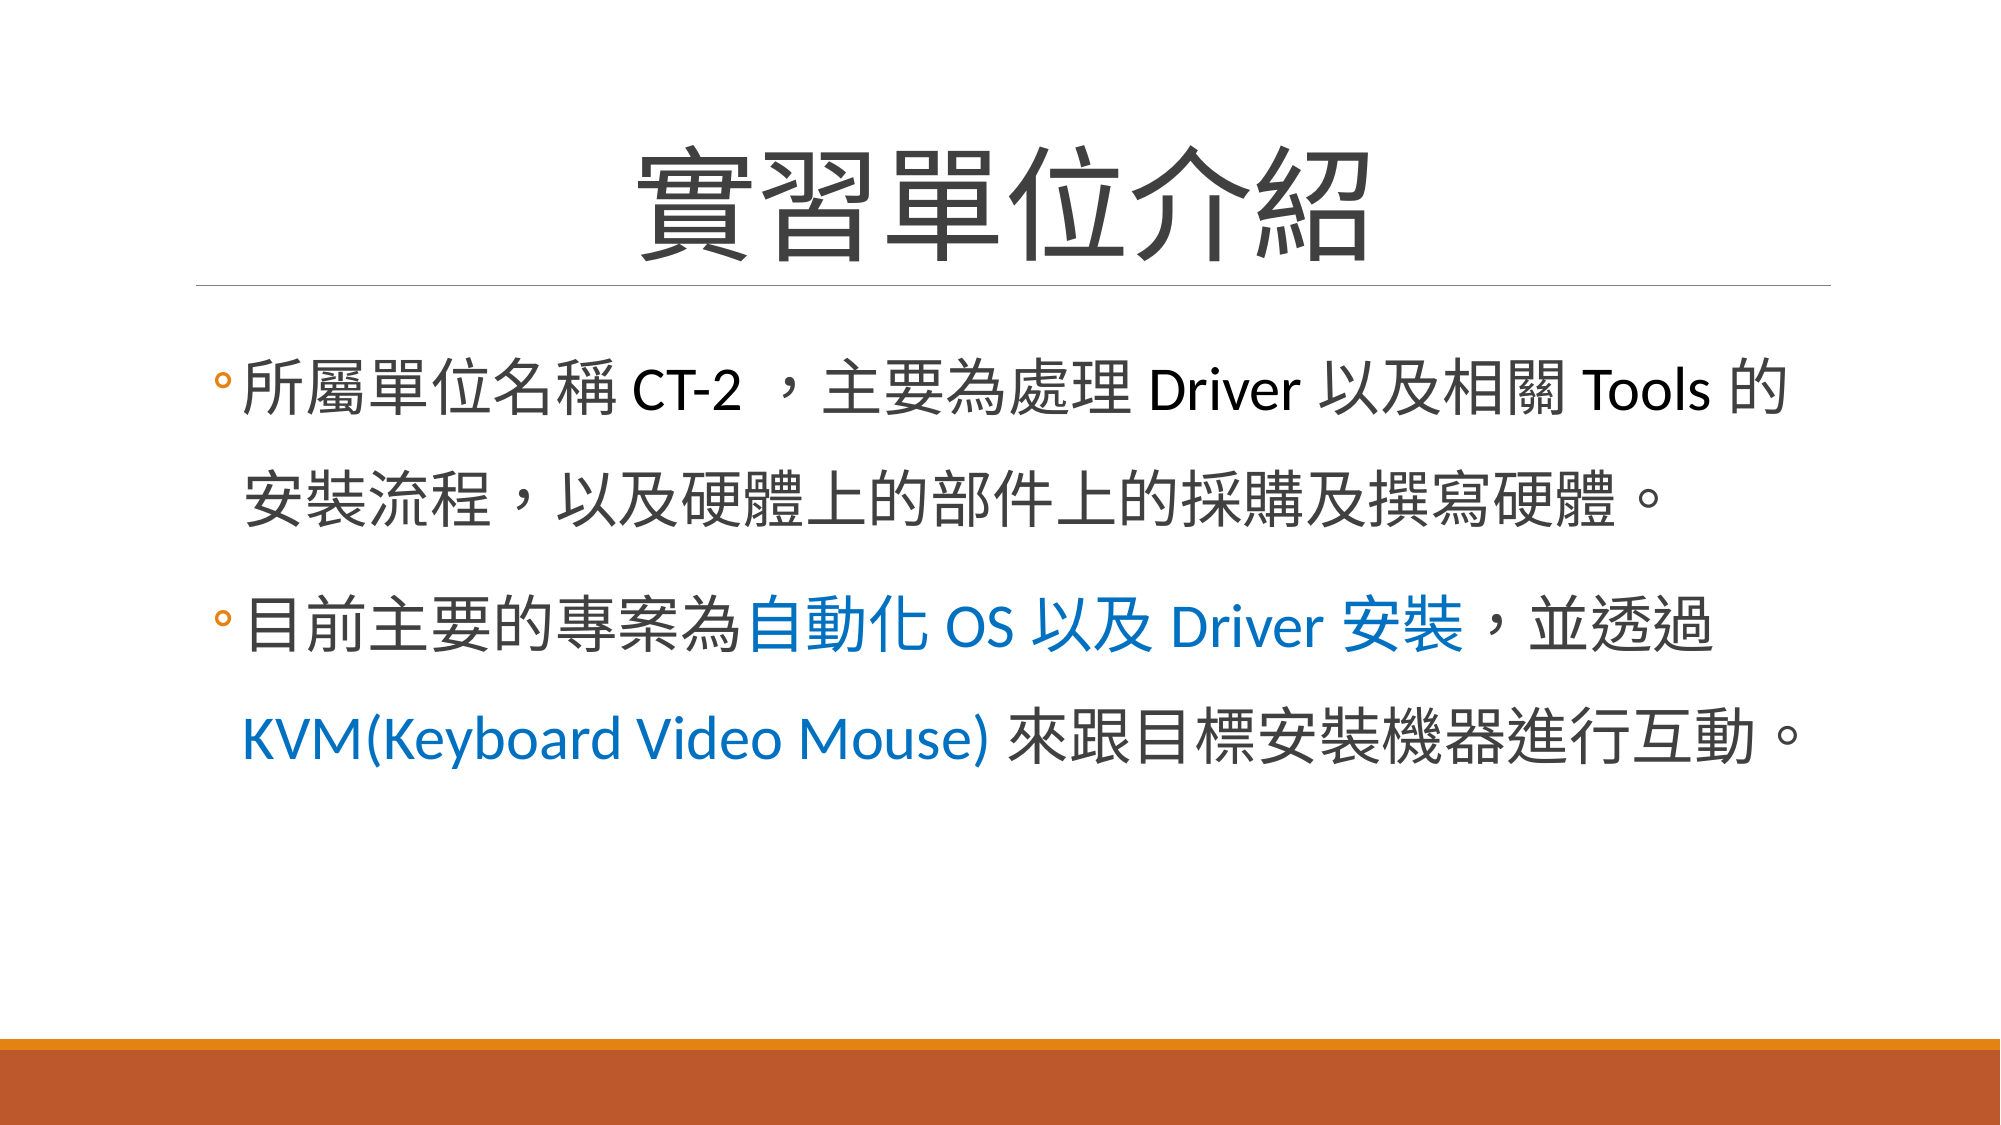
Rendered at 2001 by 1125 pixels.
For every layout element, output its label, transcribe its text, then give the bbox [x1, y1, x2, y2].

list 所屬單位名稱CT-2，主要為處理Driver以及相關Tools的安裝流程，以及硬體上的部件上的採購及撰寫硬體。 目前主要的專案為自動化OS以及Driver安裝，並透過KVM(Keyboard Video Mouse)來跟目標安裝機器進行互動。 [180, 302, 1830, 963]
title 實習單位介紹 [180, 47, 1830, 285]
